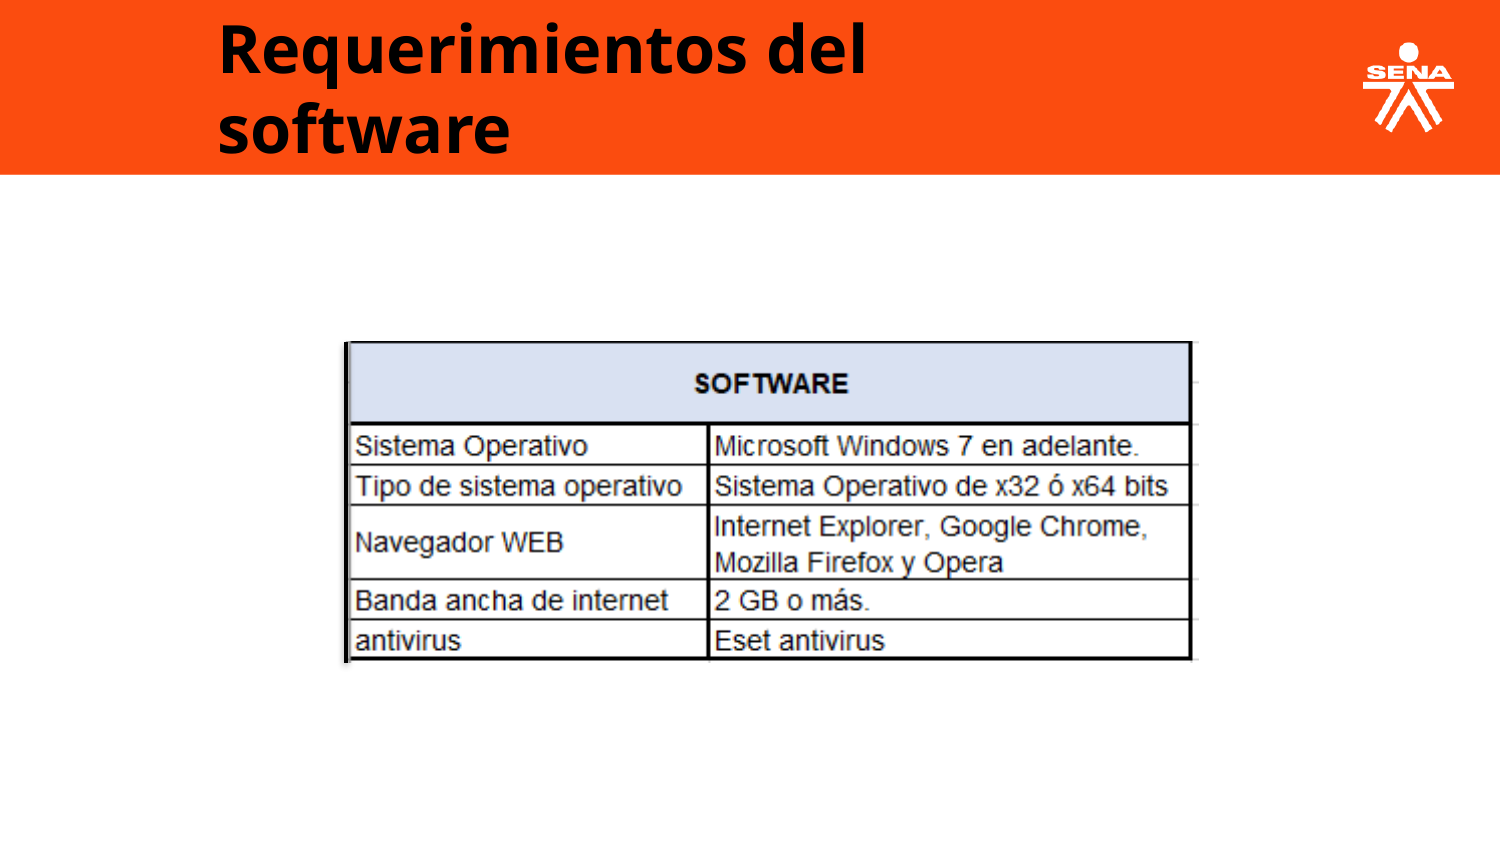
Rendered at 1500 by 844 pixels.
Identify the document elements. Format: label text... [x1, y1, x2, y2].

picture [0, 0, 1500, 844]
text_box Requerimientos del software [202, 0, 953, 175]
